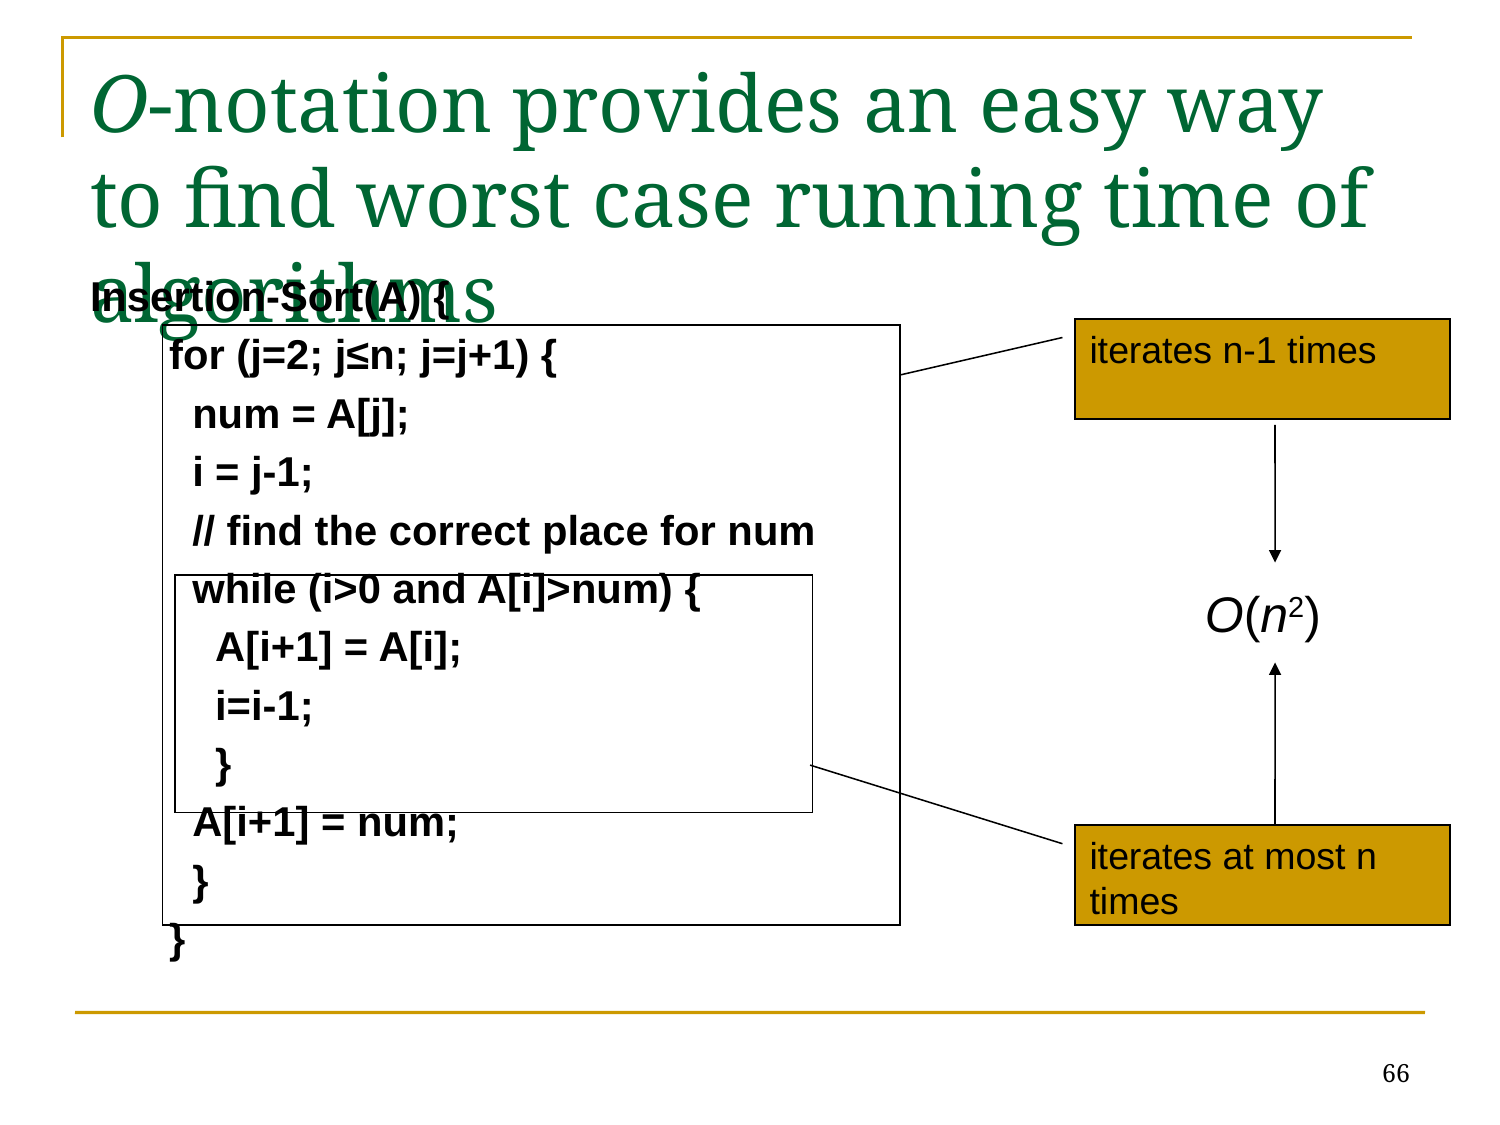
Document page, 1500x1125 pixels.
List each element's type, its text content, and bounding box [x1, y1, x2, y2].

text_box [1268, 424, 1282, 563]
text_box O(n2) [1189, 574, 1337, 650]
text_box [1268, 662, 1282, 826]
text_box [174, 574, 813, 813]
list Insertion-Sort(A) { for (j=2; j≤n; j=j+1) { num = A[j]; i = j-1; // find the correct place for num while (i>0 and A[i]>num) { A[i+1] = A[i]; i=i-1; } A[i+1] = num; } } [75, 262, 1163, 1006]
title O-notation provides an easy way to find worst case running time of algorithms [75, 45, 1425, 233]
slide_number 66 [1074, 1023, 1426, 1100]
text_box [162, 324, 900, 925]
text_box iterates n-1 times [1074, 318, 1450, 419]
text_box iterates at most n times [1074, 825, 1450, 925]
